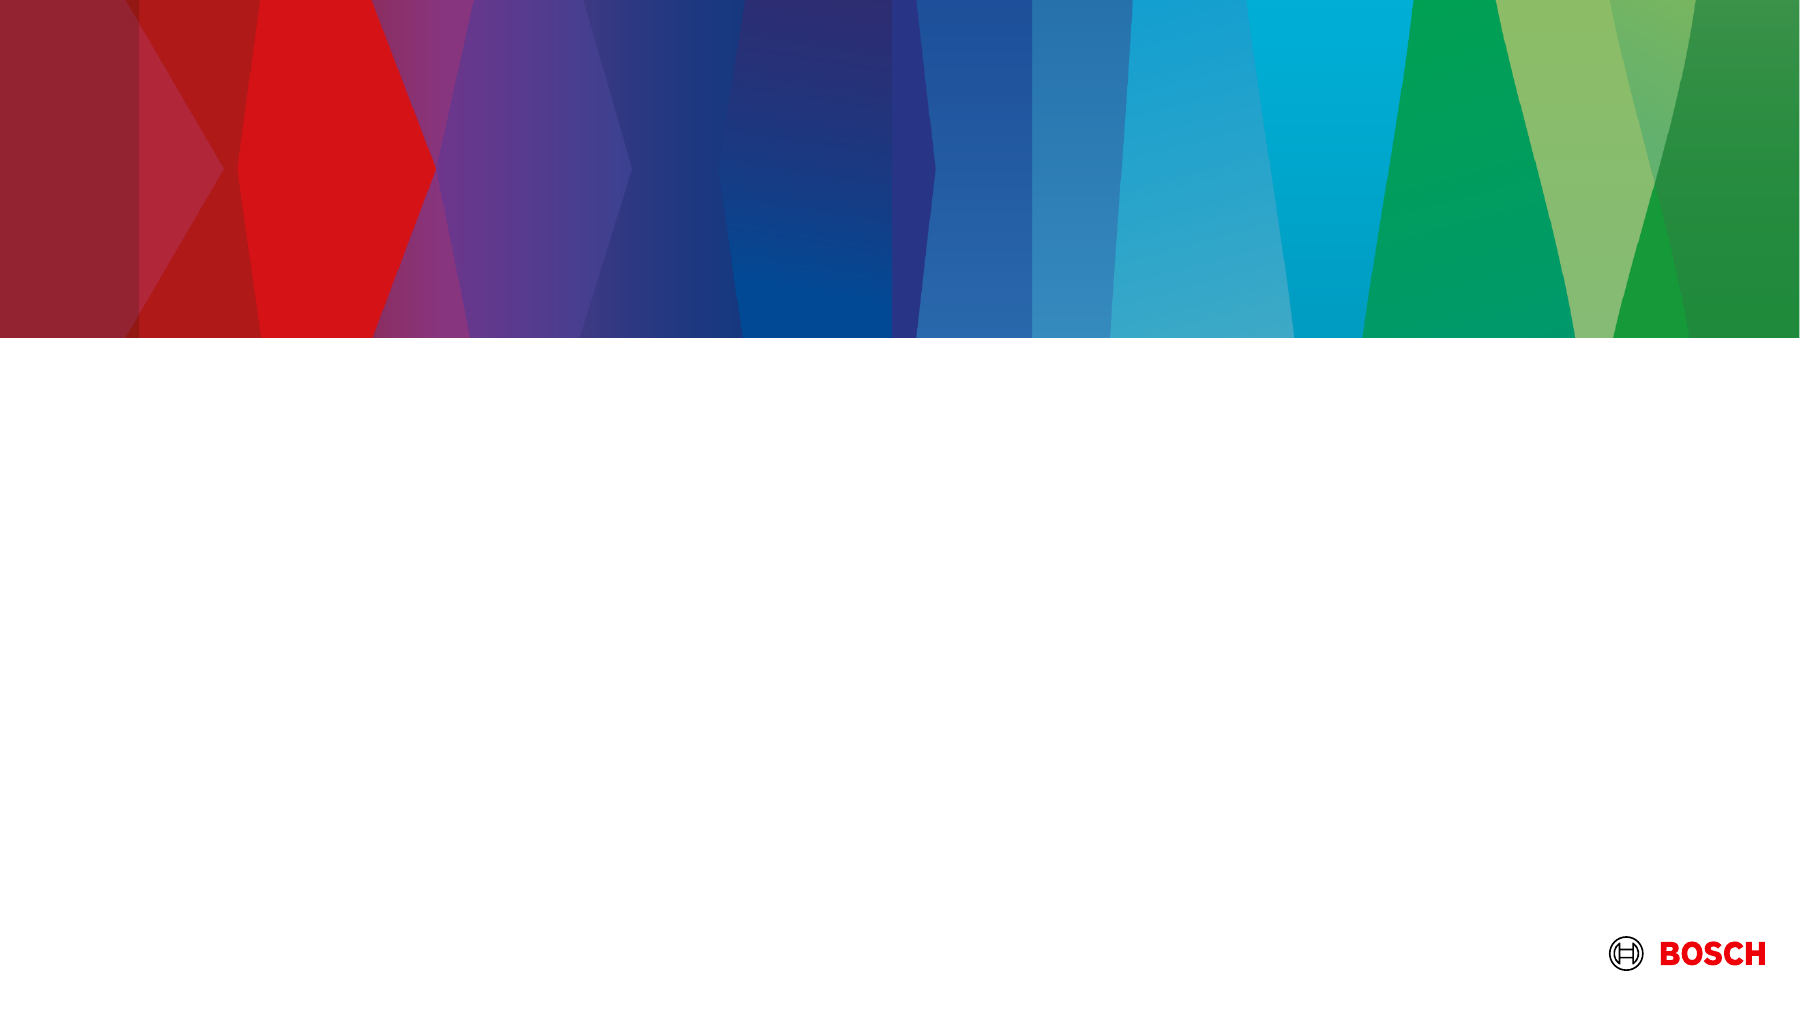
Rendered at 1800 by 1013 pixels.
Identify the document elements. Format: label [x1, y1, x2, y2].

picture [0, 0, 1293, 338]
picture [1248, 0, 1800, 338]
